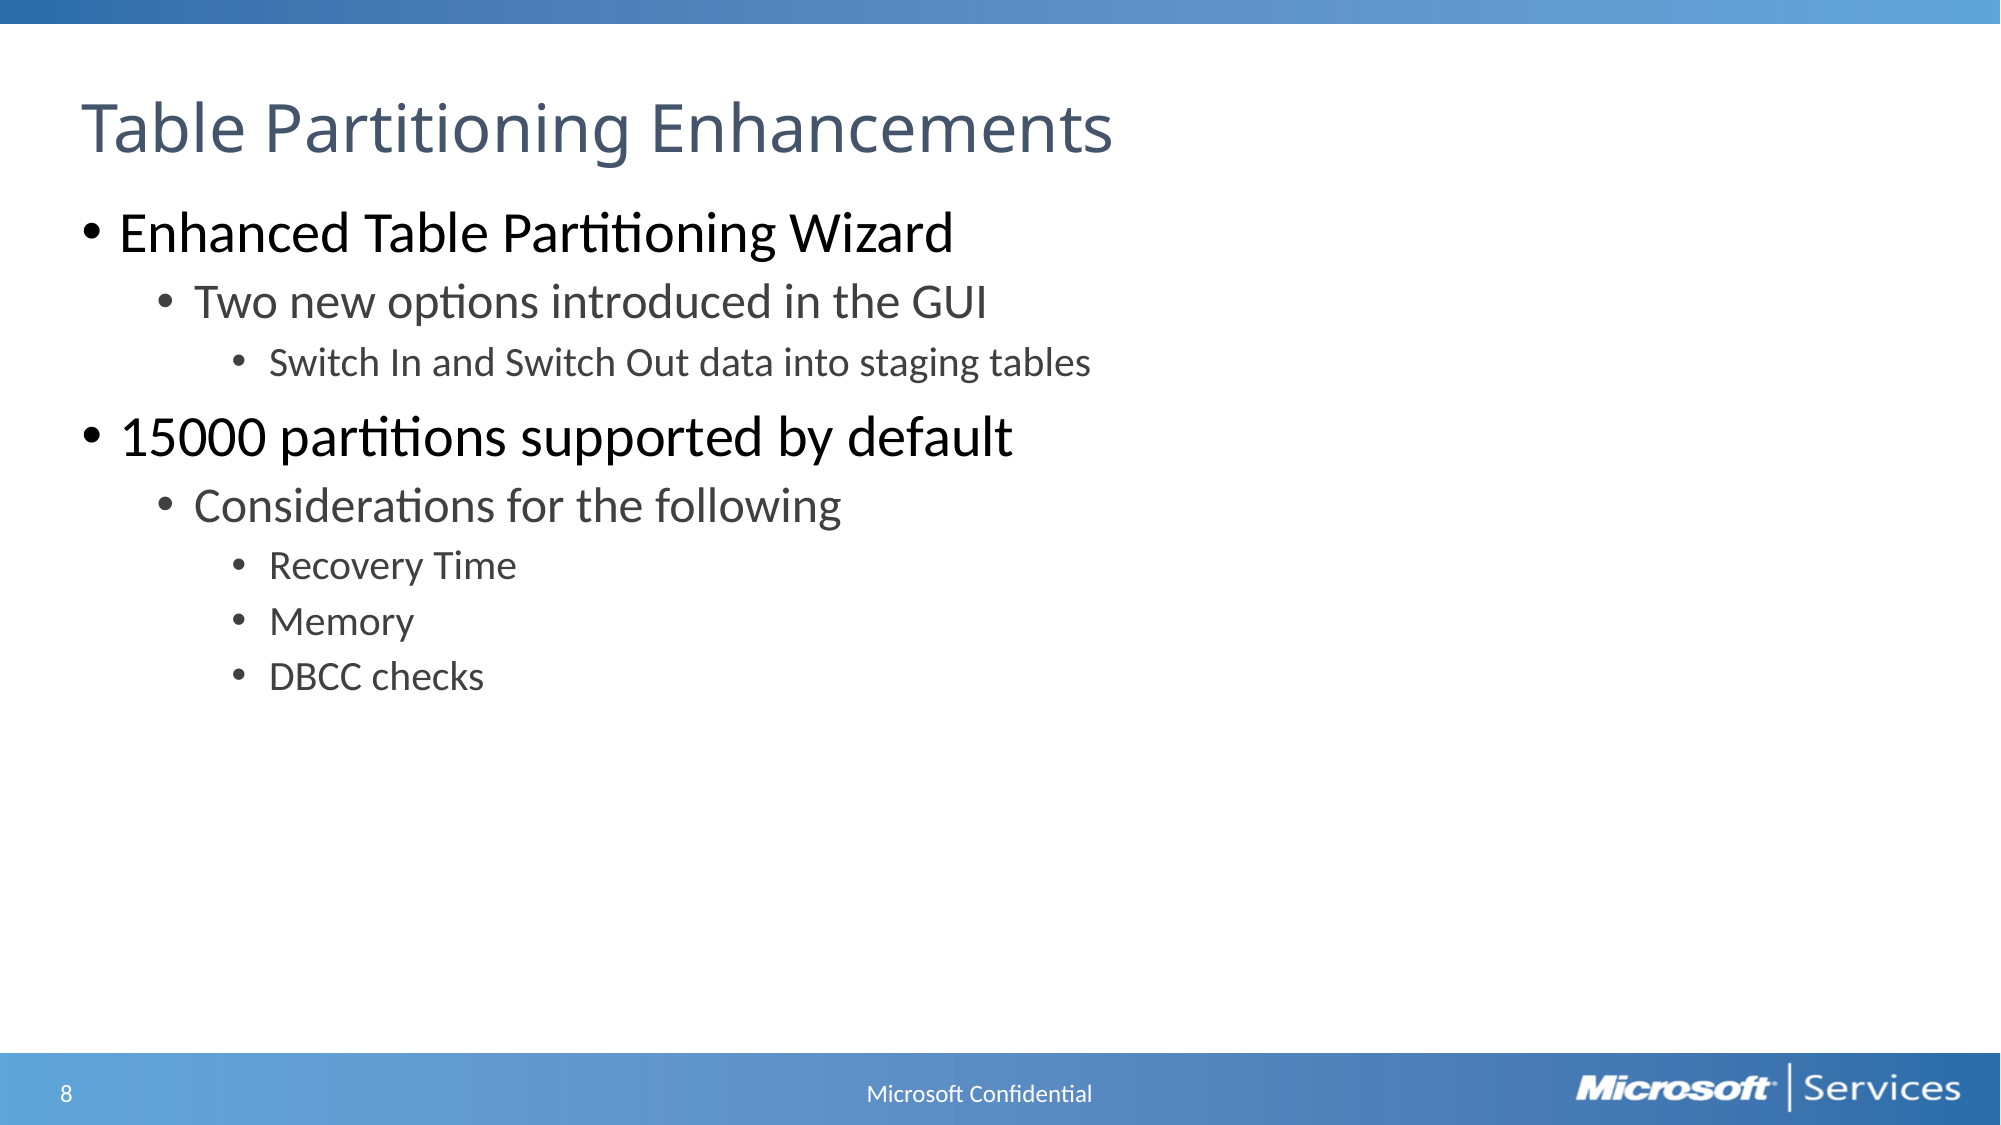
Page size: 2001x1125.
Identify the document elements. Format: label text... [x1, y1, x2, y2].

picture [0, 1050, 2001, 1125]
list Enhanced Table Partitioning Wizard Two new options introduced in the GUI Switch In and Switch Out data into staging tables 15000 partitions supported by default Considerations for the following Recovery Time Memory DBCC checks [66, 195, 1934, 1043]
footer Microsoft Confidential [579, 1062, 1380, 1123]
picture [0, 0, 2000, 24]
title Table Partitioning Enhancements [66, 24, 1934, 175]
slide_number 8 [0, 1062, 134, 1123]
